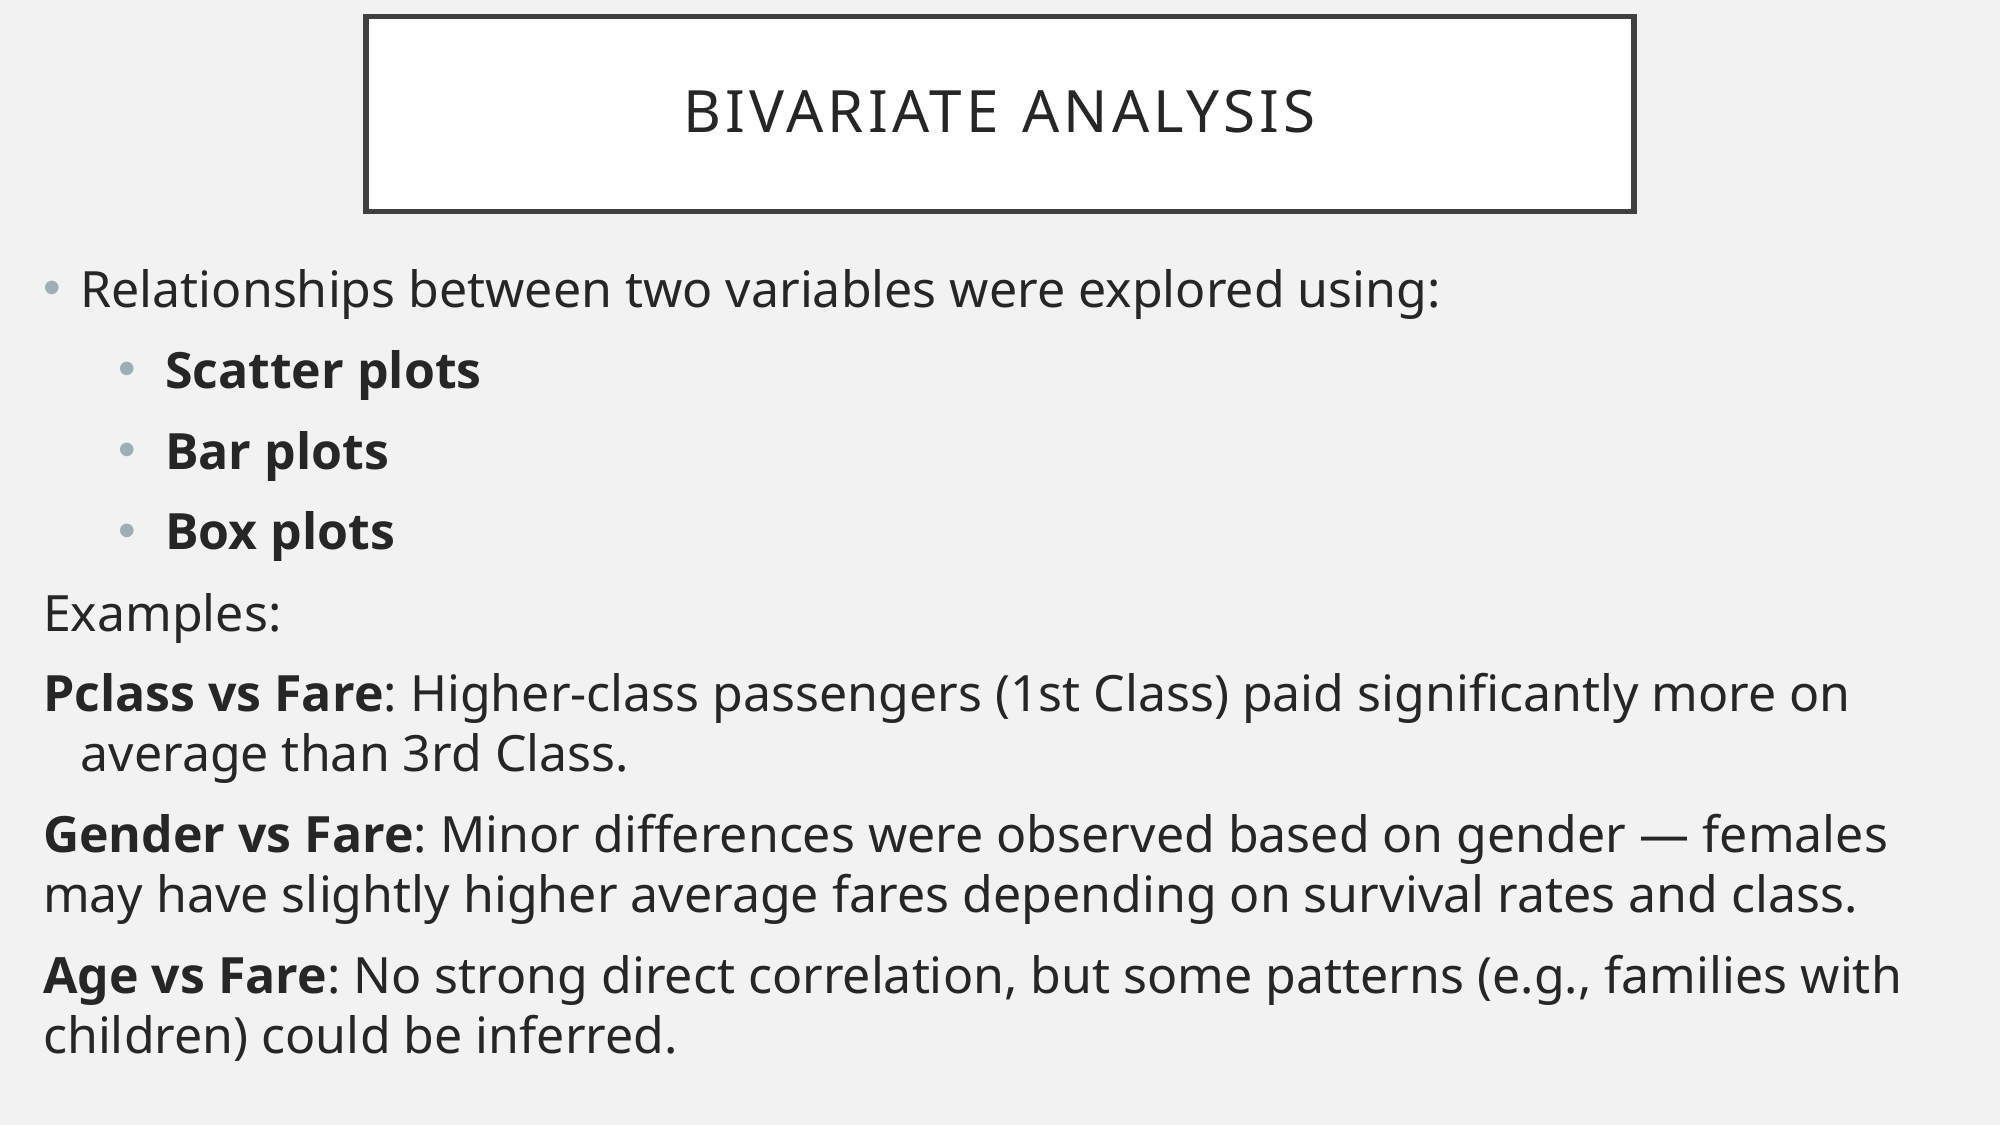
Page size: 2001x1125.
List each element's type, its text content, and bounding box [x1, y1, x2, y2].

list Relationships between two variables were explored using: Scatter plots Bar plots Box plots Examples: Pclass vs Fare: Higher-class passengers (1st Class) paid significantly more on average than 3rd Class. Gender vs Fare: Minor differences were observed based on gender — females may have slightly higher average fares depending on survival rates and class. Age vs Fare: No strong direct correlation, but some patterns (e.g., families with children) could be inferred. [28, 250, 1972, 759]
title Bivariate Analysis [363, 14, 1637, 214]
